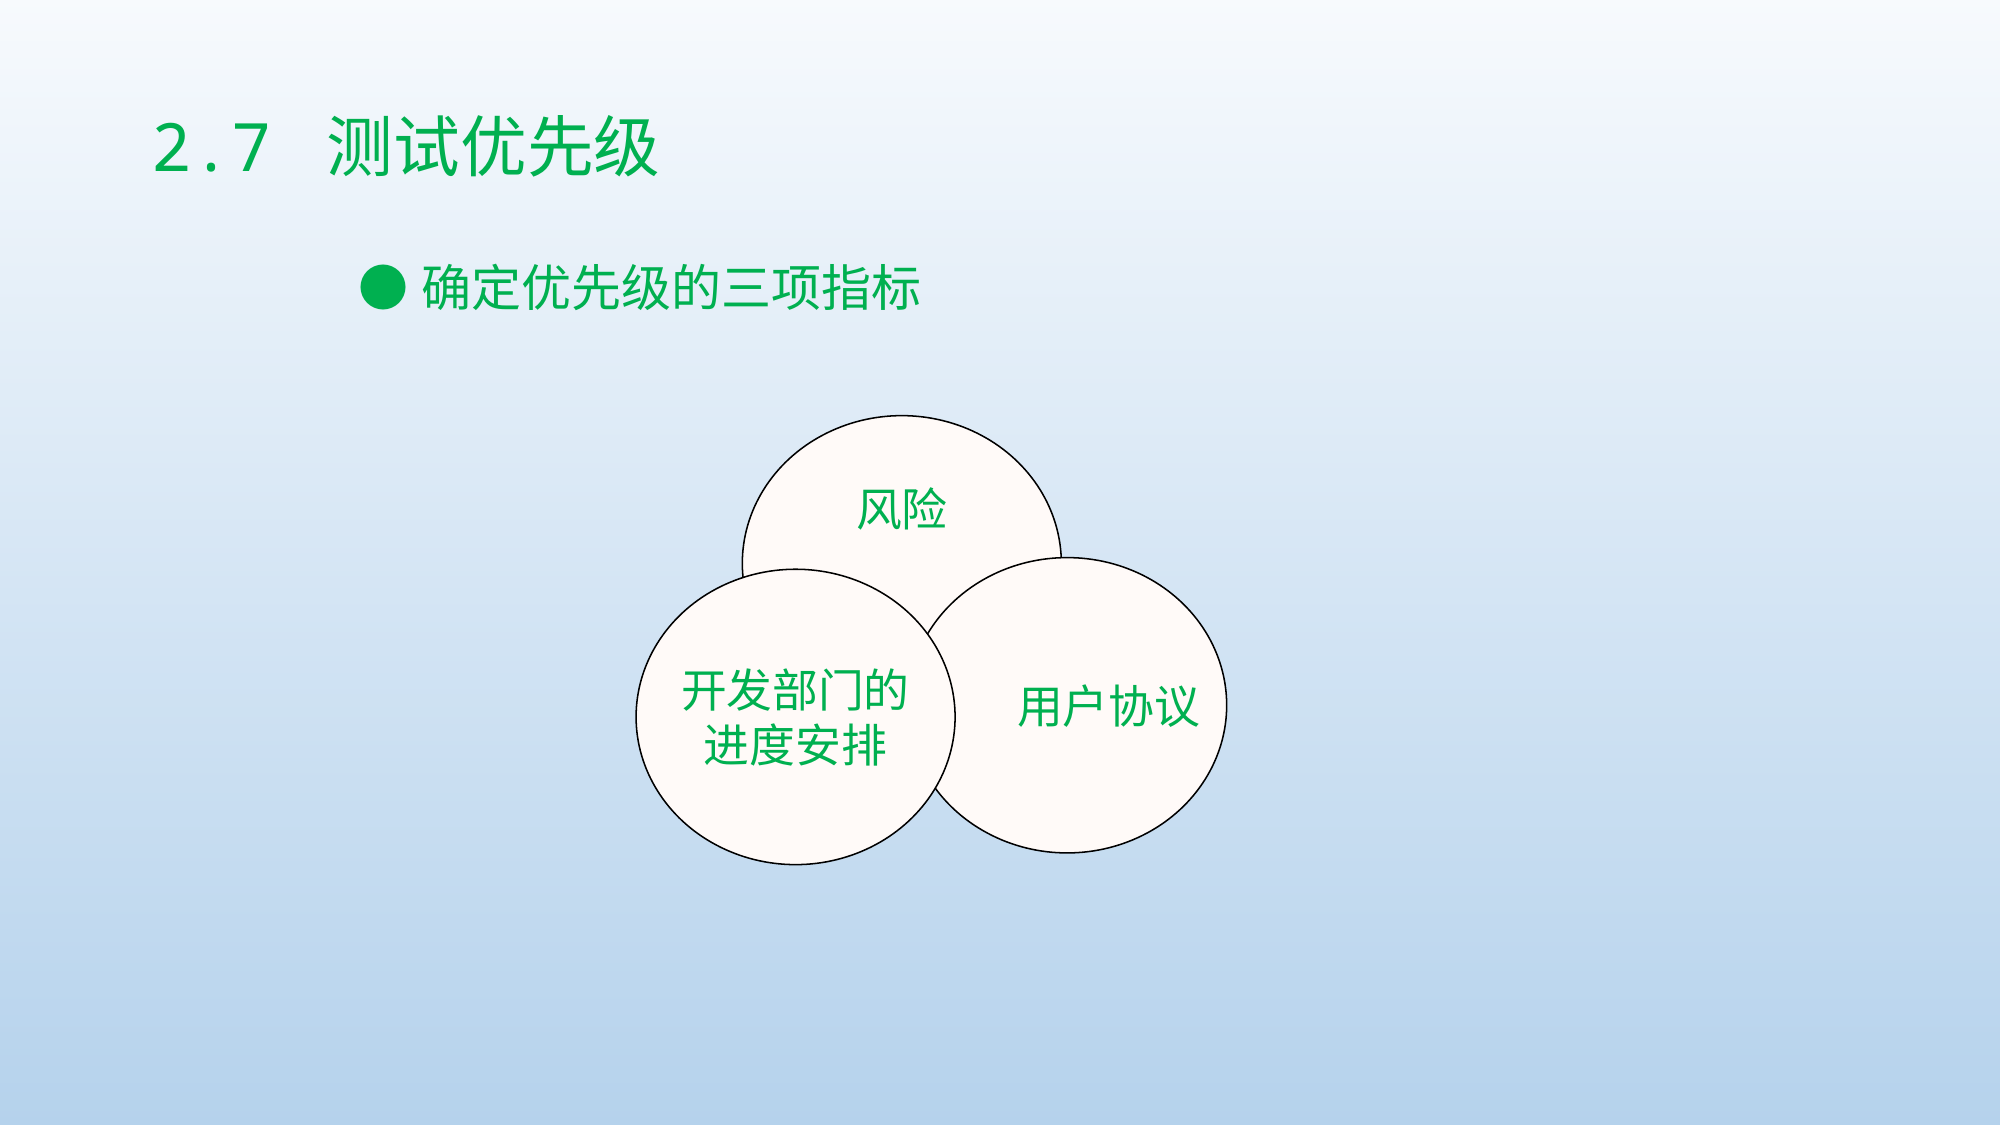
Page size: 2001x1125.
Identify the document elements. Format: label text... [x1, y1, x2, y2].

list ●确定优先级的三项指标 [344, 255, 1107, 359]
text_box 用户协议 [928, 557, 1227, 853]
text_box 开发部门的 进度安排 [636, 569, 956, 865]
title 2.7 测试优先级 [136, 106, 1487, 199]
text_box 风险 [742, 415, 1062, 633]
